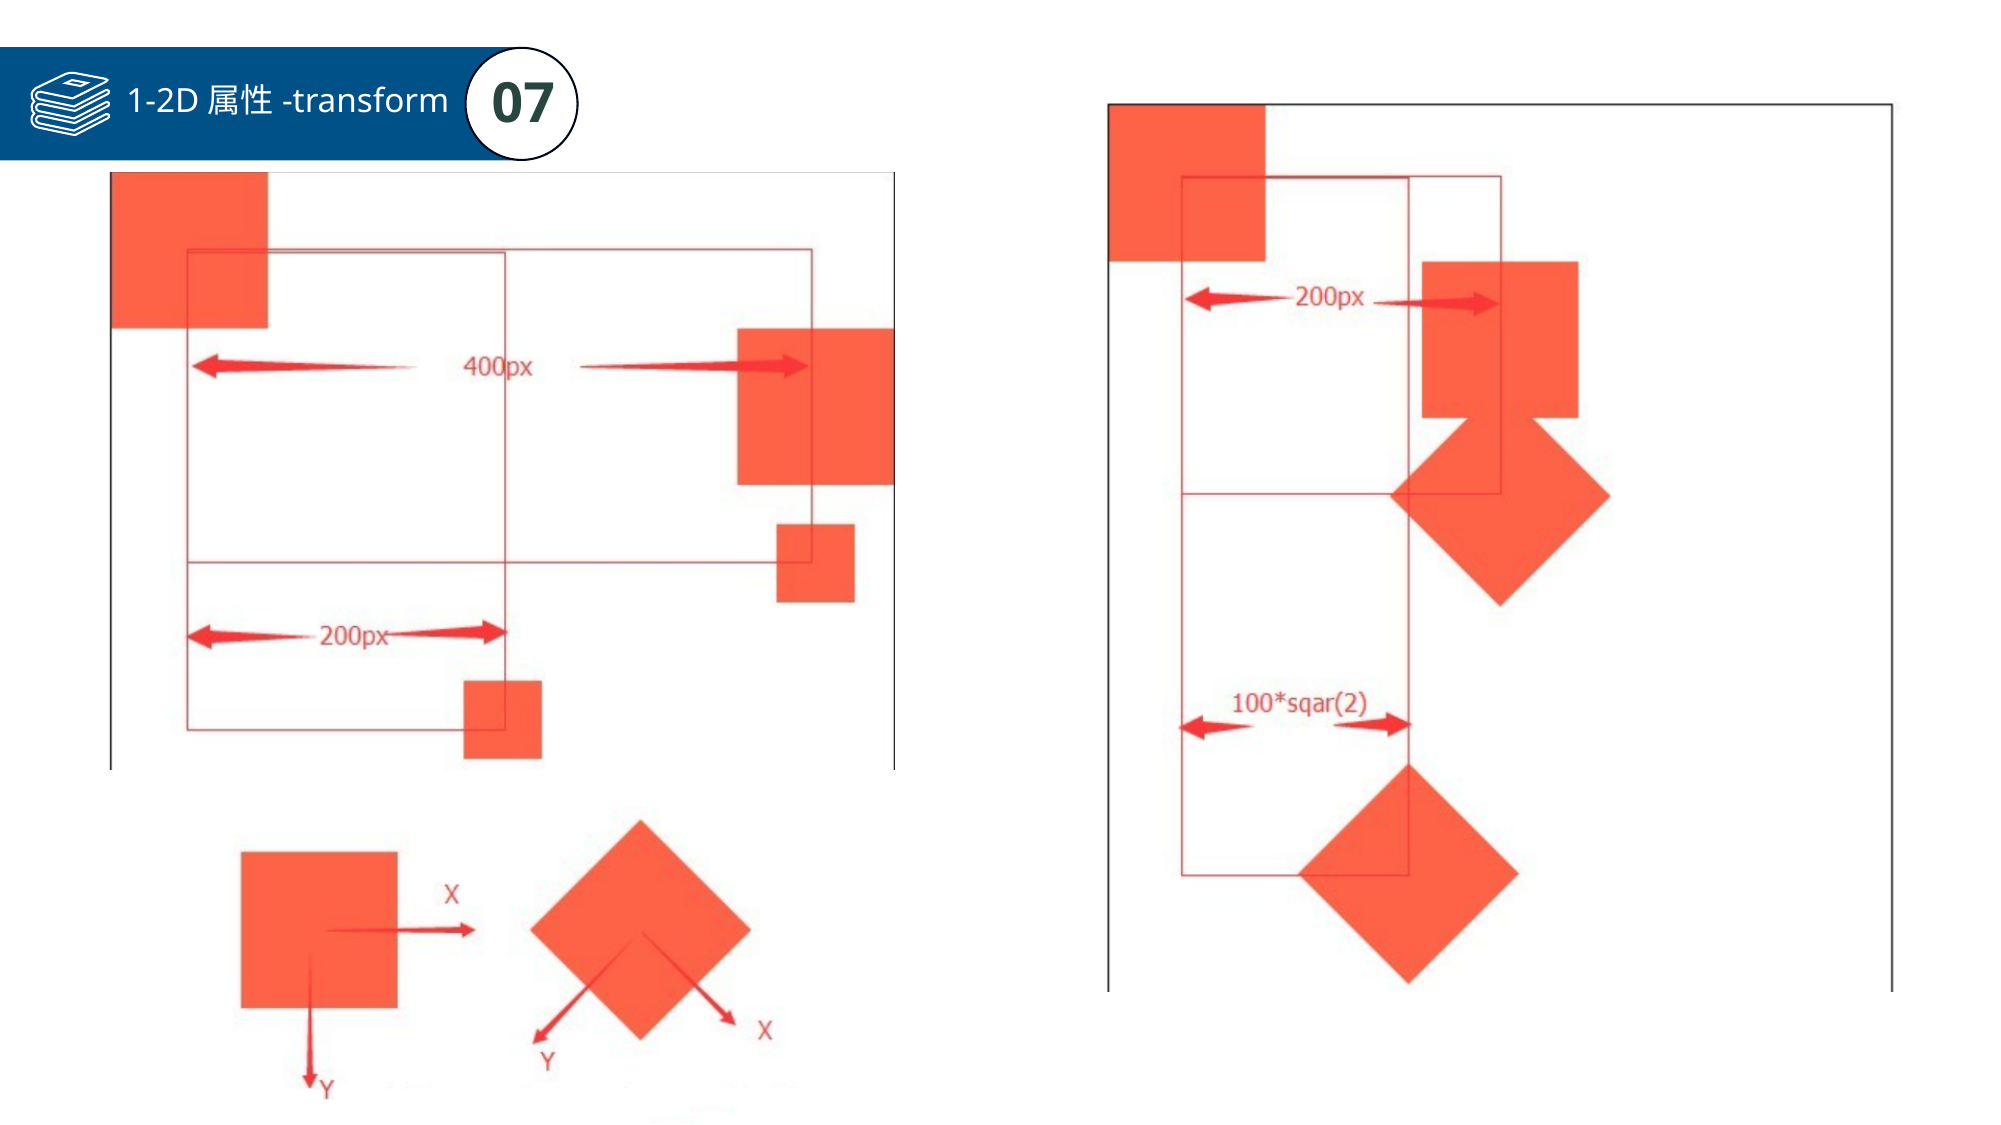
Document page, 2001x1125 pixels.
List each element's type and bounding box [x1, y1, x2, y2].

picture [1105, 99, 1908, 993]
text_box [0, 47, 579, 161]
picture [182, 793, 872, 1125]
picture [109, 172, 895, 770]
